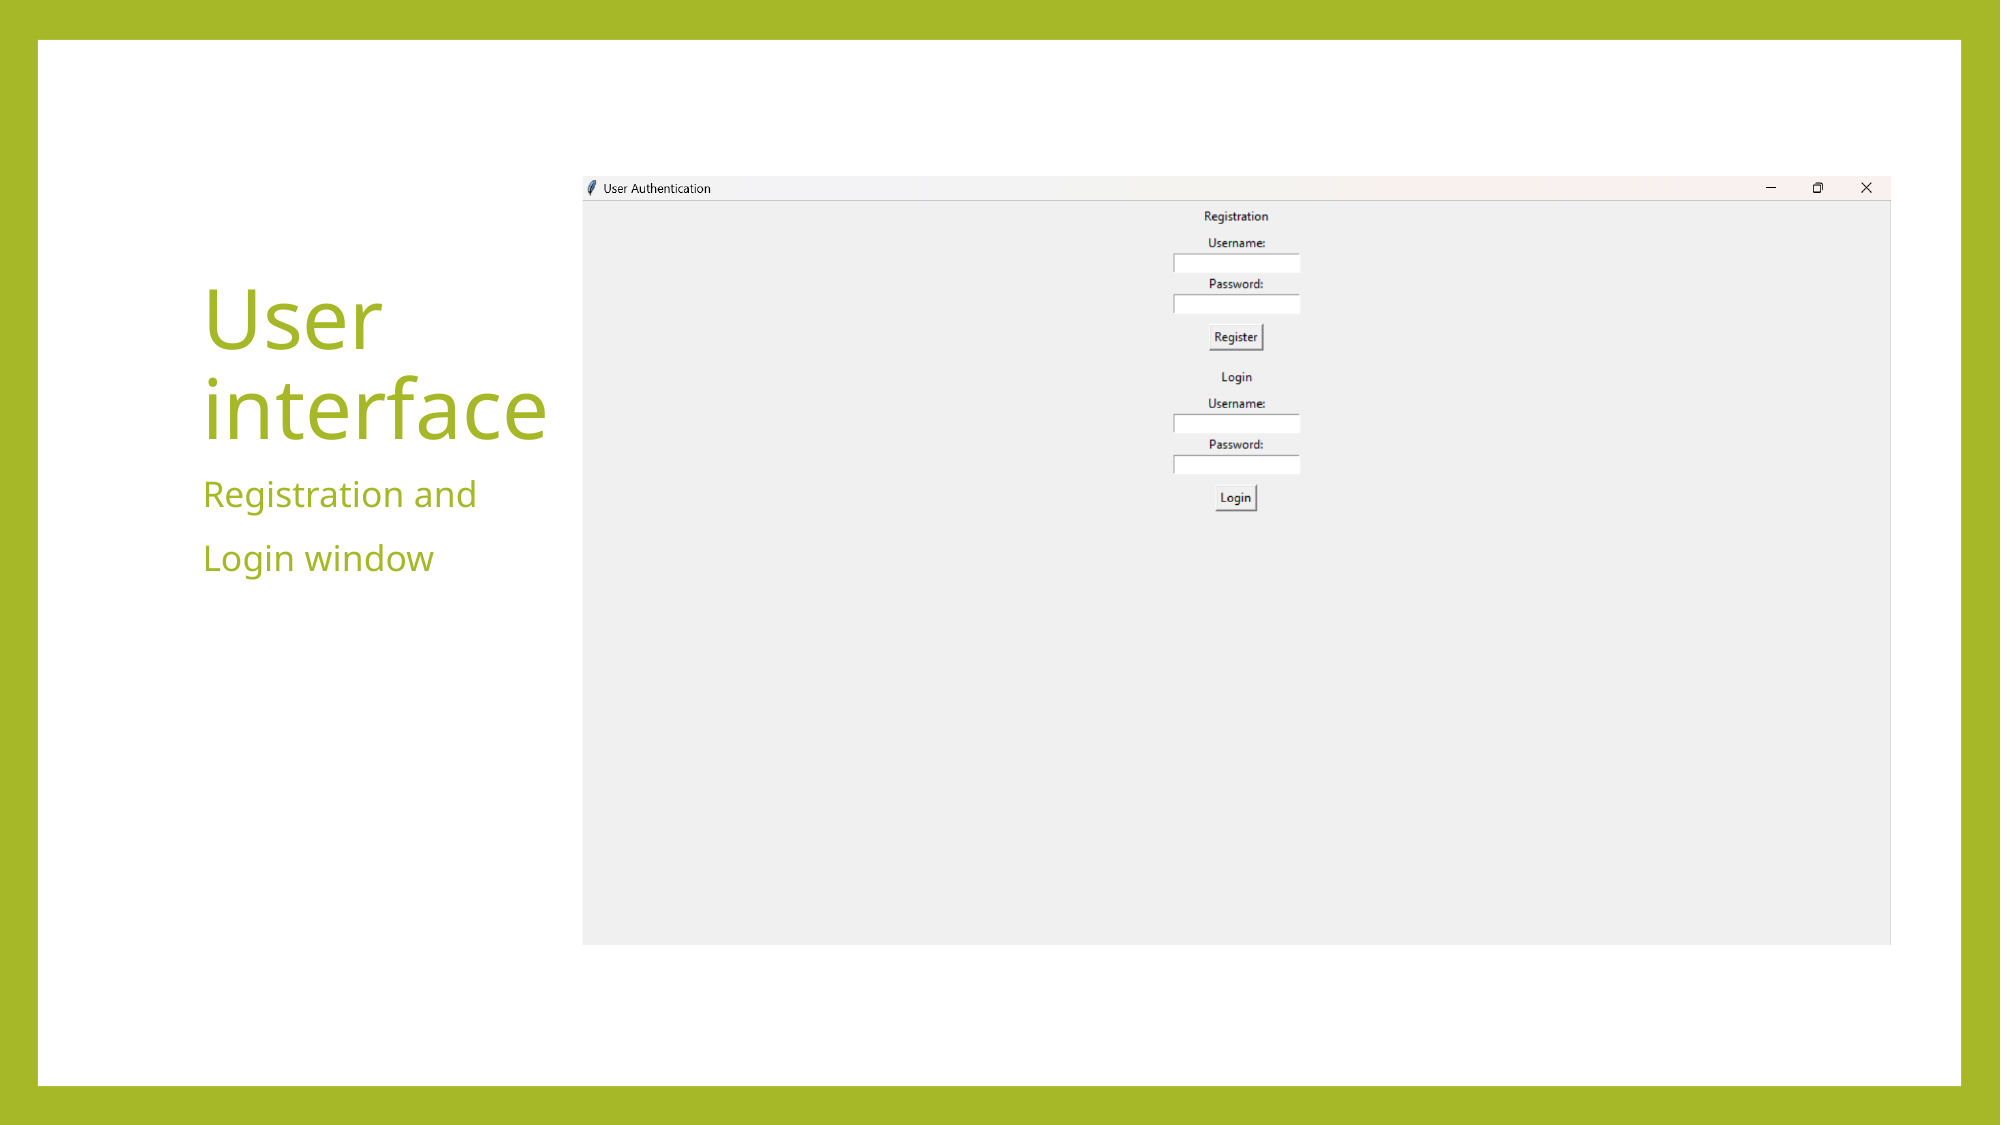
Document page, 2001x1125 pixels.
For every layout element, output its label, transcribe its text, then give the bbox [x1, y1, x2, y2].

title User interface [187, 179, 577, 464]
list Registration and Login window [187, 464, 833, 960]
picture [582, 176, 1892, 946]
